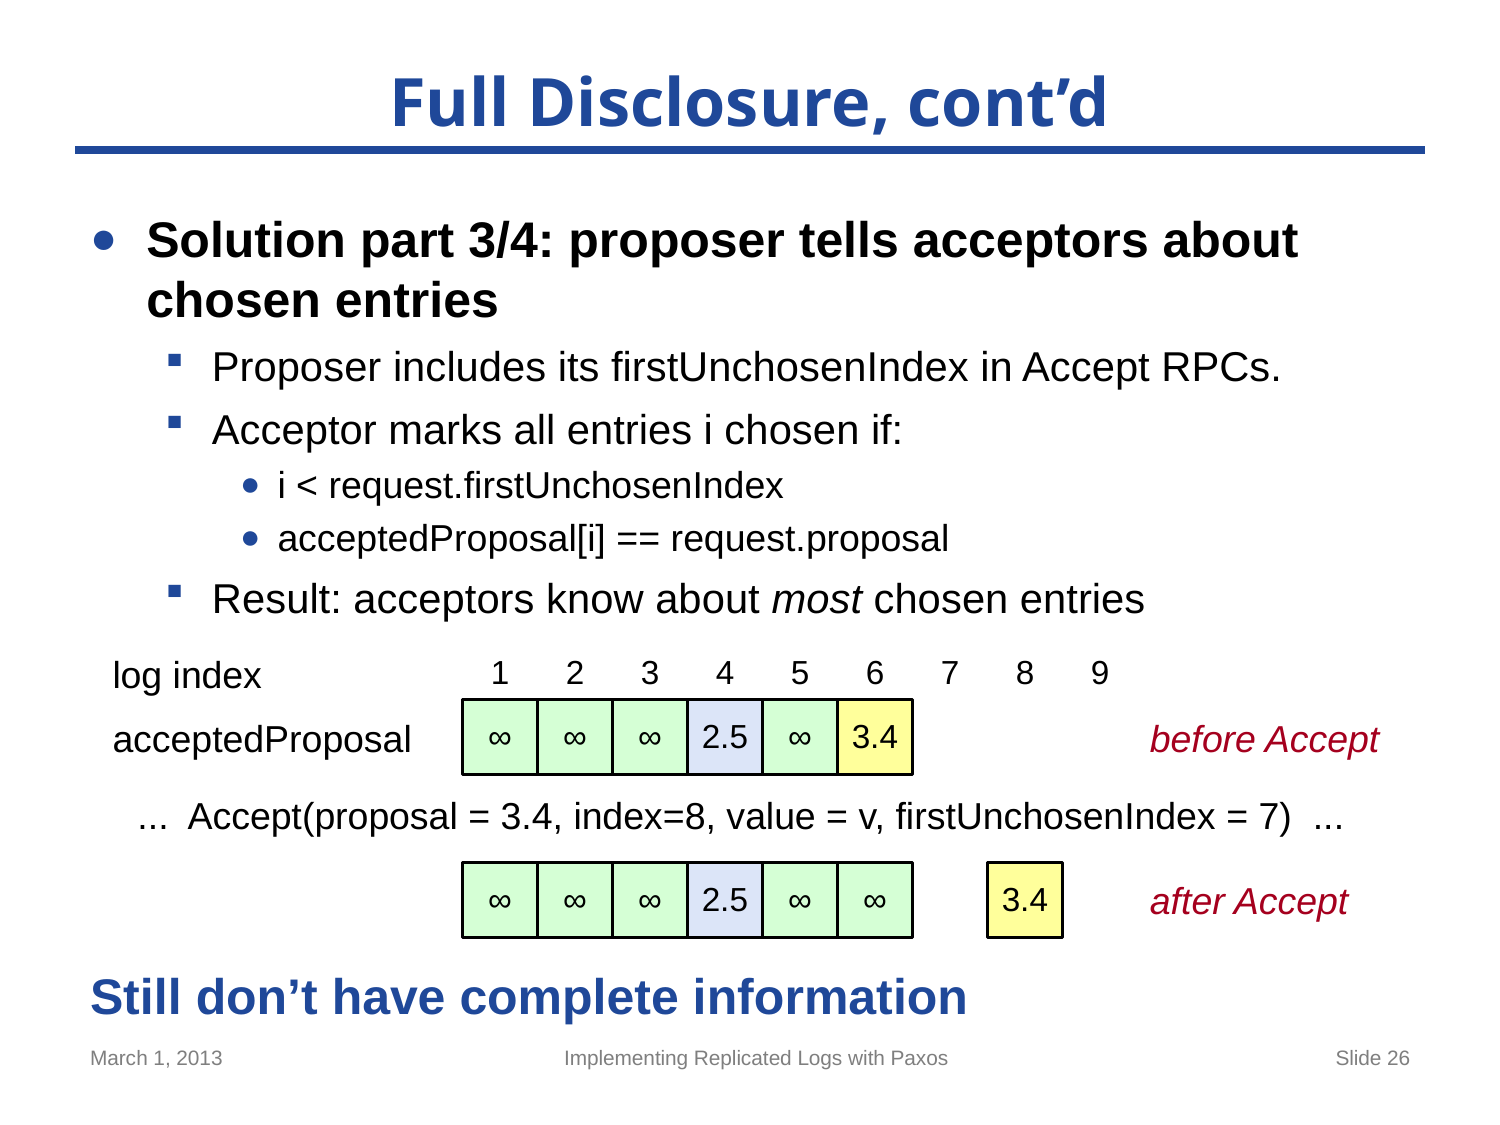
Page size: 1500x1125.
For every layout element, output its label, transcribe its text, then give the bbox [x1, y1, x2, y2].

text_box ∞ [835, 860, 914, 939]
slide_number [75, 1037, 425, 1103]
text_box 3.4 [985, 860, 1064, 939]
text_box ∞ [610, 698, 689, 777]
text_box 6 [837, 644, 912, 698]
text_box 2 [537, 644, 612, 698]
text_box ... Accept(proposal = 3.4, index=8, value = v, firstUnchosenIndex = 7) ... [137, 791, 1425, 838]
text_box ∞ [760, 698, 835, 777]
list Solution part 3/4: proposer tells acceptors about chosen entries Proposer includes its firstUnchosenIndex in Accept RPCs. Acceptor marks all entries i chosen if: i < request.firstUnchosenIndex acceptedProposal[i] == request.proposal Result: acceptors know about most chosen entries Still don’t have complete information [75, 200, 1425, 638]
text_box 8 [987, 644, 1062, 700]
text_box 2.5 [689, 698, 760, 777]
text_box ∞ [535, 860, 610, 939]
text_box 1 [462, 644, 537, 700]
text_box ∞ [460, 860, 535, 939]
text_box after Accept [1149, 877, 1438, 923]
text_box before Accept [1149, 714, 1438, 760]
text_box 2.5 [689, 860, 760, 939]
text_box 7 [912, 644, 987, 700]
text_box 5 [762, 644, 837, 698]
text_box 3.4 [835, 698, 914, 777]
text_box 9 [1062, 644, 1138, 700]
text_box 4 [687, 644, 762, 698]
text_box acceptedProposal [112, 714, 438, 760]
text_box ∞ [460, 698, 535, 777]
text_box ∞ [760, 860, 835, 939]
text_box 3 [612, 644, 687, 698]
footer Implementing Replicated Logs with Paxos [474, 1037, 1038, 1103]
title Full Disclosure, cont’d [75, 50, 1425, 150]
text_box log index [112, 651, 300, 697]
text_box ∞ [610, 860, 689, 939]
text_box ∞ [535, 698, 610, 777]
slide_number Slide 26 [1074, 1037, 1425, 1103]
